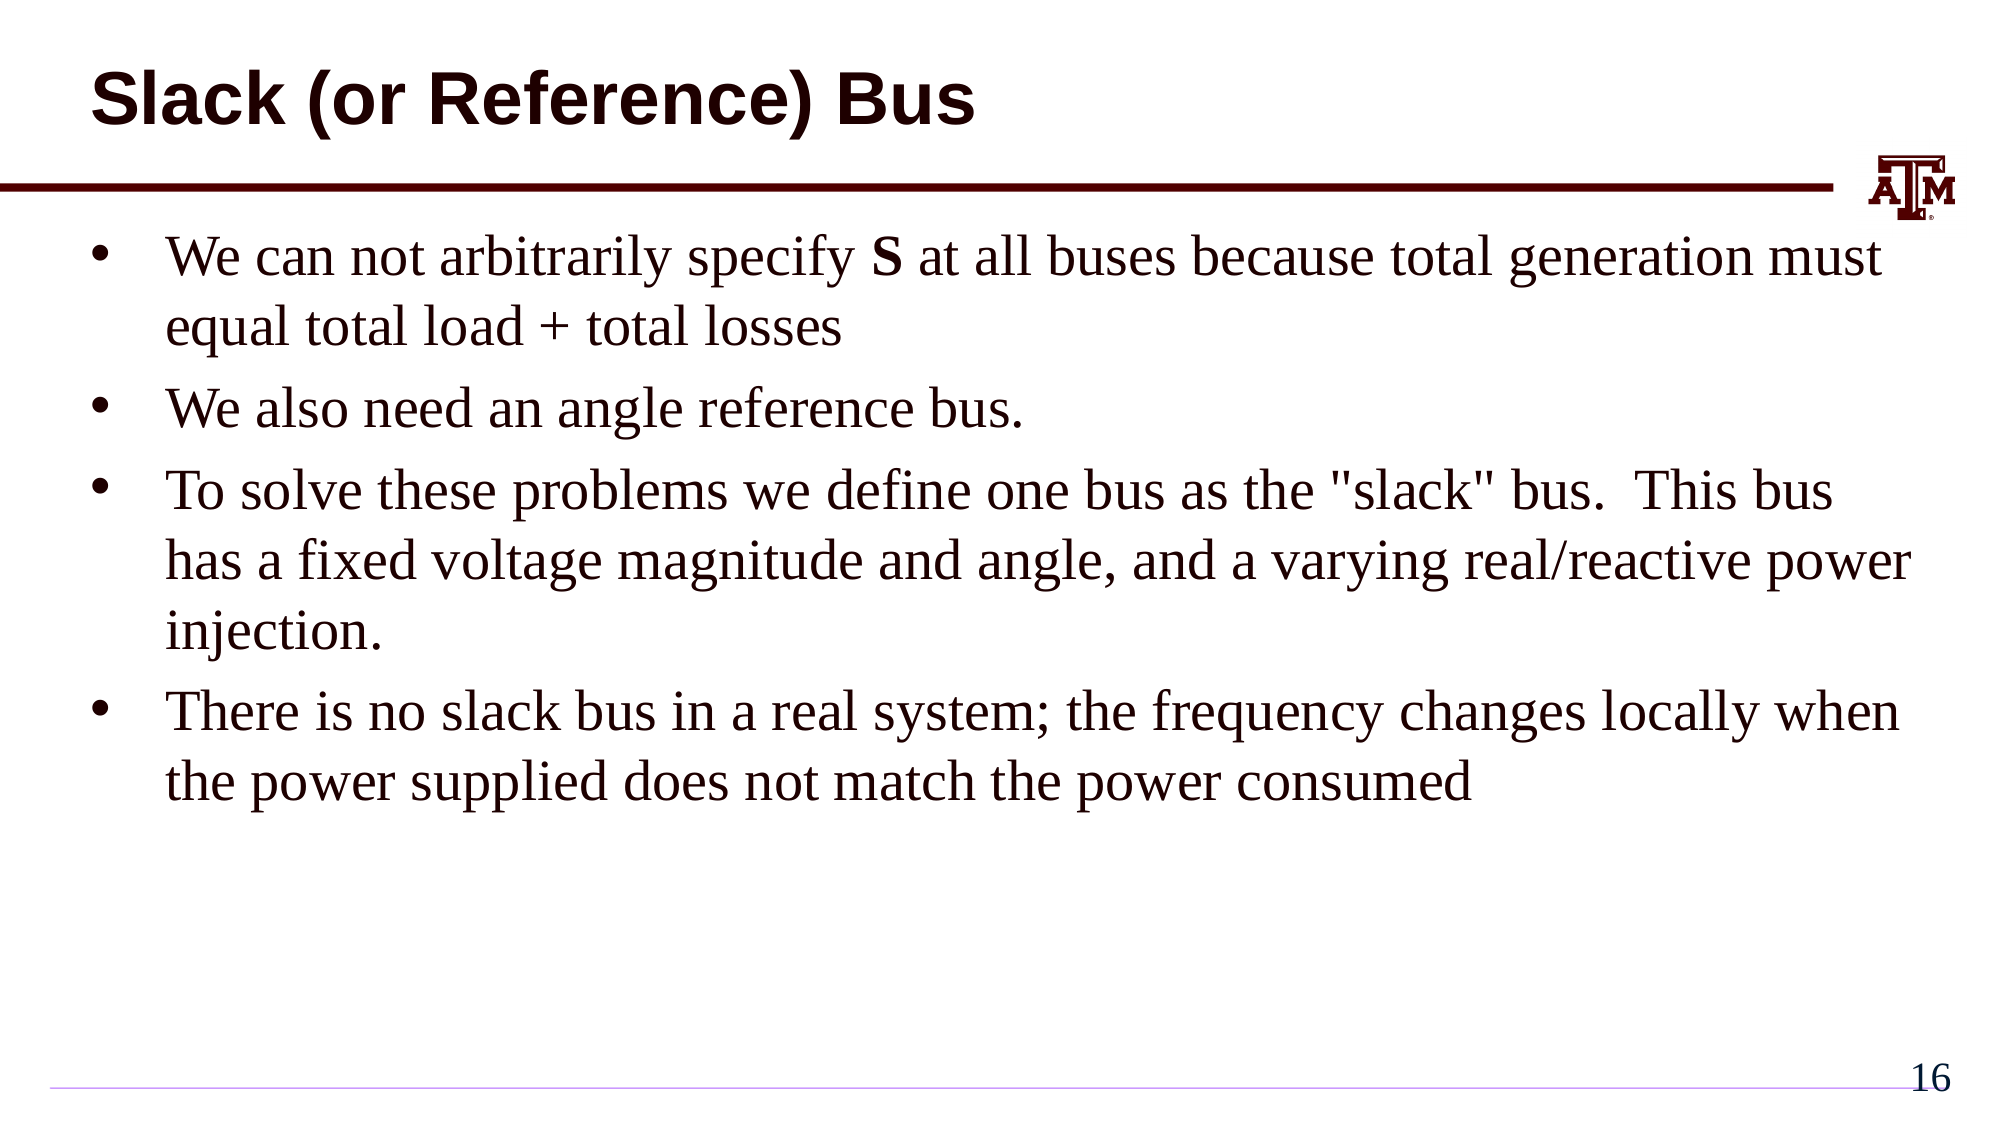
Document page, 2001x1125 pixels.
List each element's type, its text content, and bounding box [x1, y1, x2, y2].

slide_number 15 [1549, 1037, 1967, 1113]
list We can not arbitrarily specify S at all buses because total generation must equal total load + total losses We also need an angle reference bus. To solve these problems we define one bus as the "slack" bus. This bus has a fixed voltage magnitude and angle, and a varying real/reactive power injection. There is no slack bus in a real system; the frequency changes locally when the power supplied does not match the power consumed [74, 209, 1929, 823]
title Slack (or Reference) Bus [74, 12, 1909, 188]
picture [1856, 137, 1967, 238]
